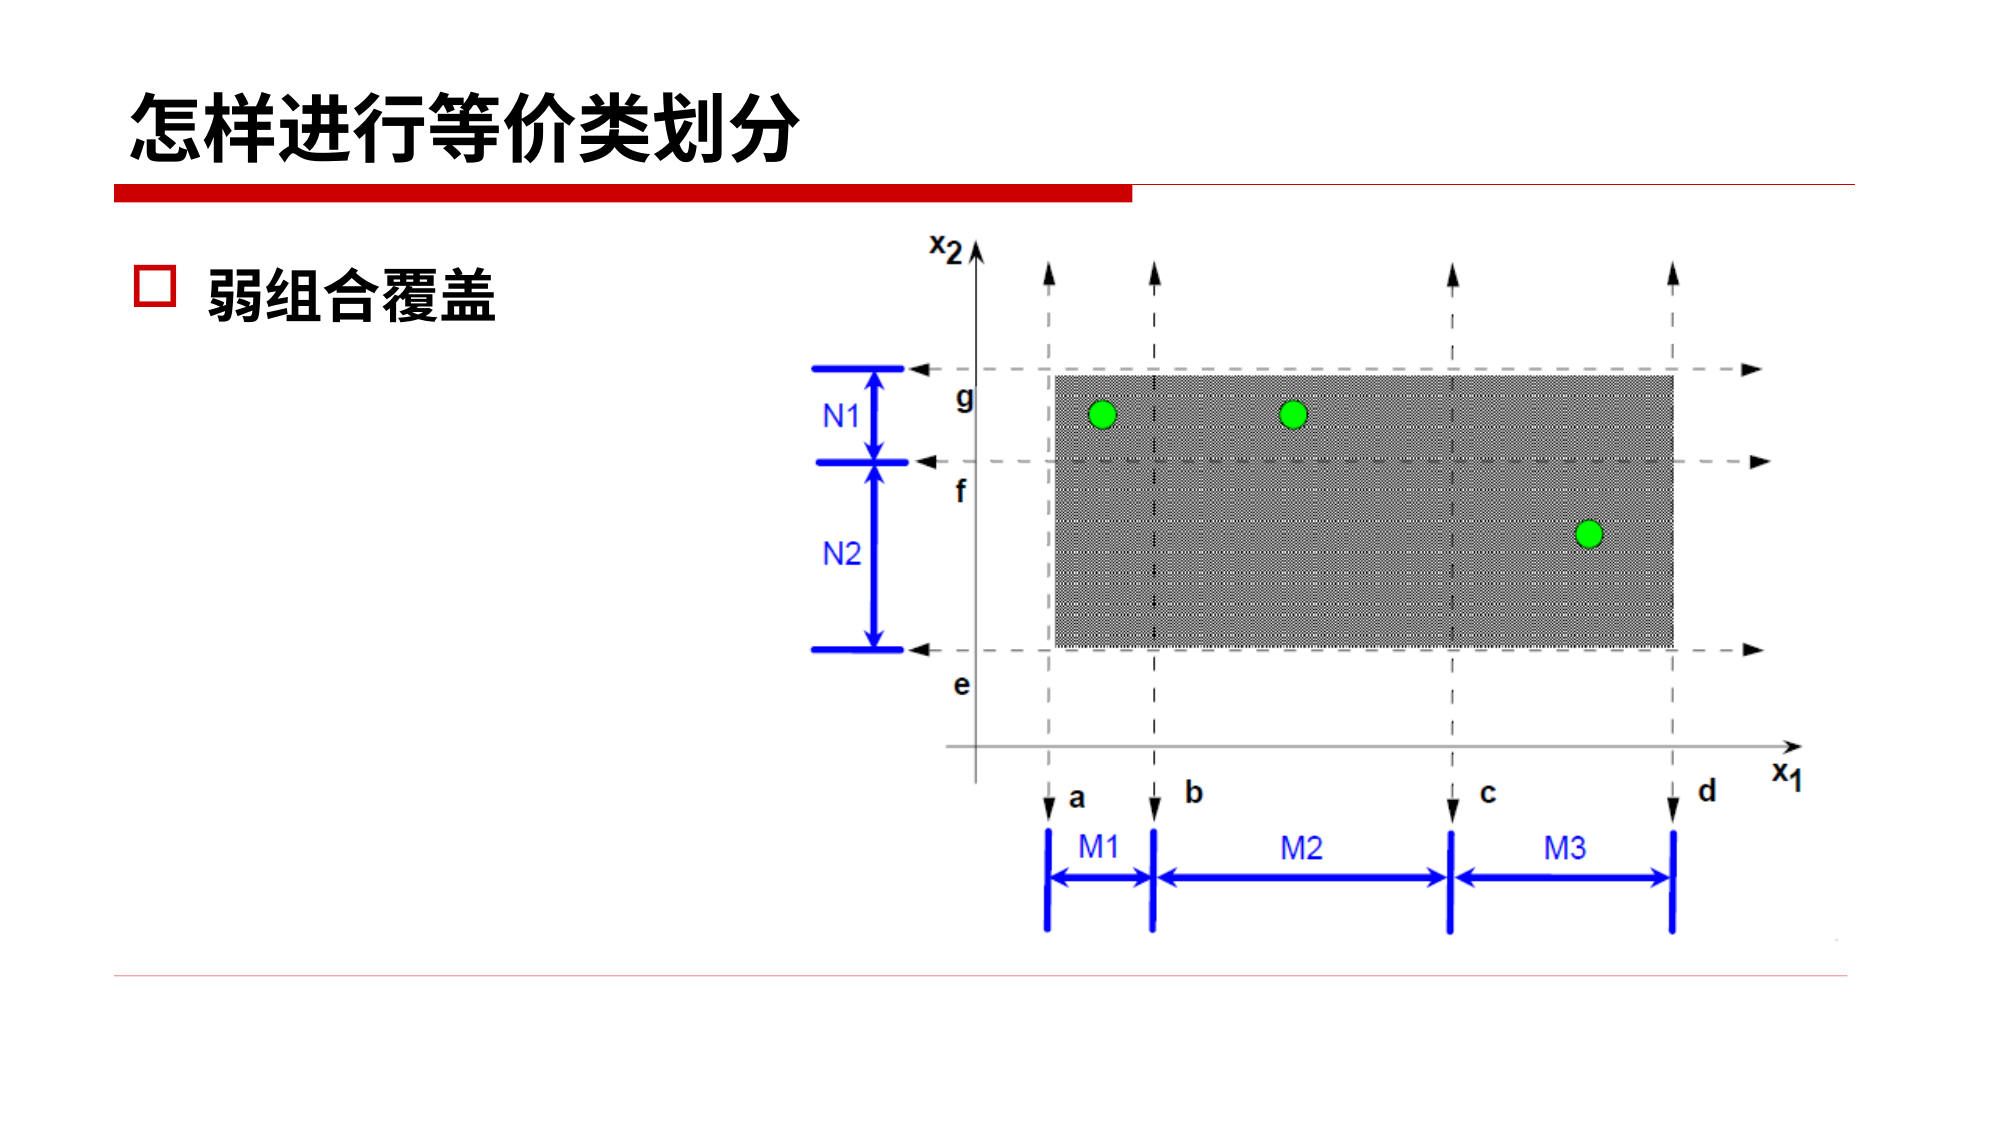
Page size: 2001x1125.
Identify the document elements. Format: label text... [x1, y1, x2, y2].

title 怎样进行等价类划分 [112, 42, 1863, 179]
picture [798, 219, 1839, 941]
list 弱组合覆盖 [114, 216, 1865, 917]
